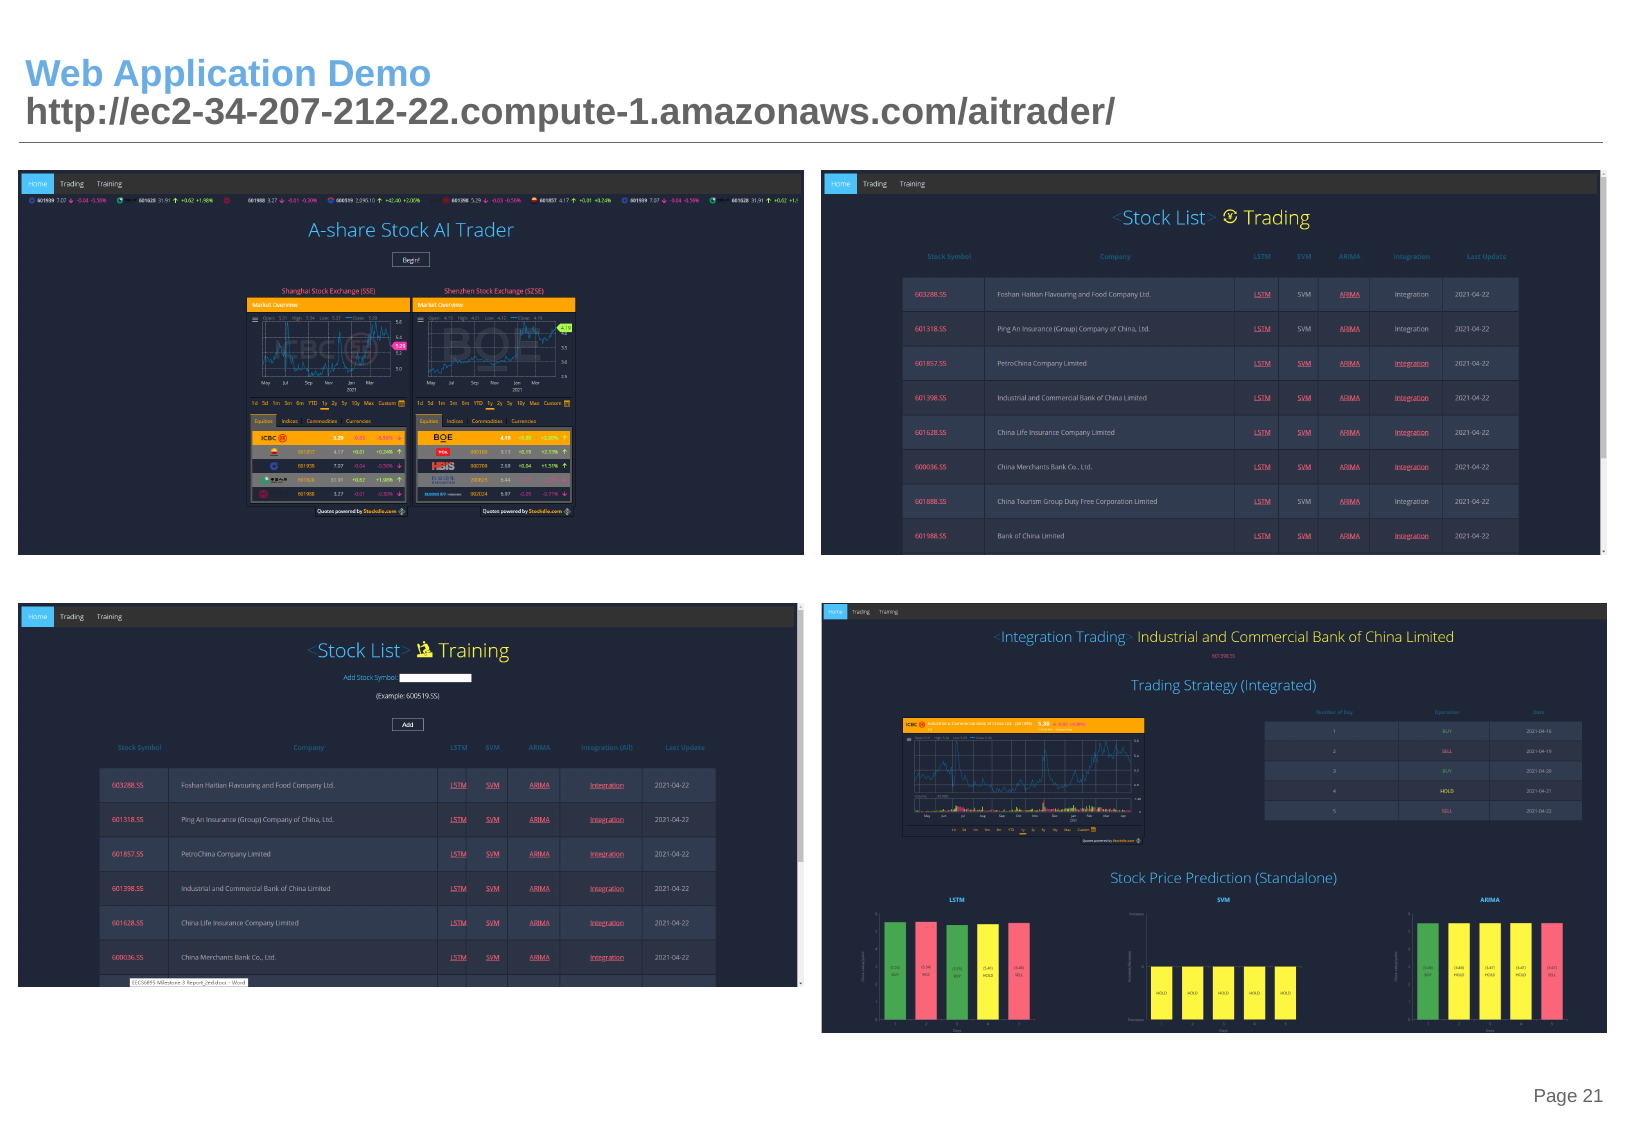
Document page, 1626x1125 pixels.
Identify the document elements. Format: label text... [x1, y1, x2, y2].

picture [821, 603, 1608, 1033]
picture [821, 170, 1608, 555]
picture [17, 603, 804, 988]
title Web Application Demo http://ec2-34-207-212-22.compute-1.amazonaws.com/aitrader/ [18, 1, 1607, 133]
picture [17, 170, 804, 555]
